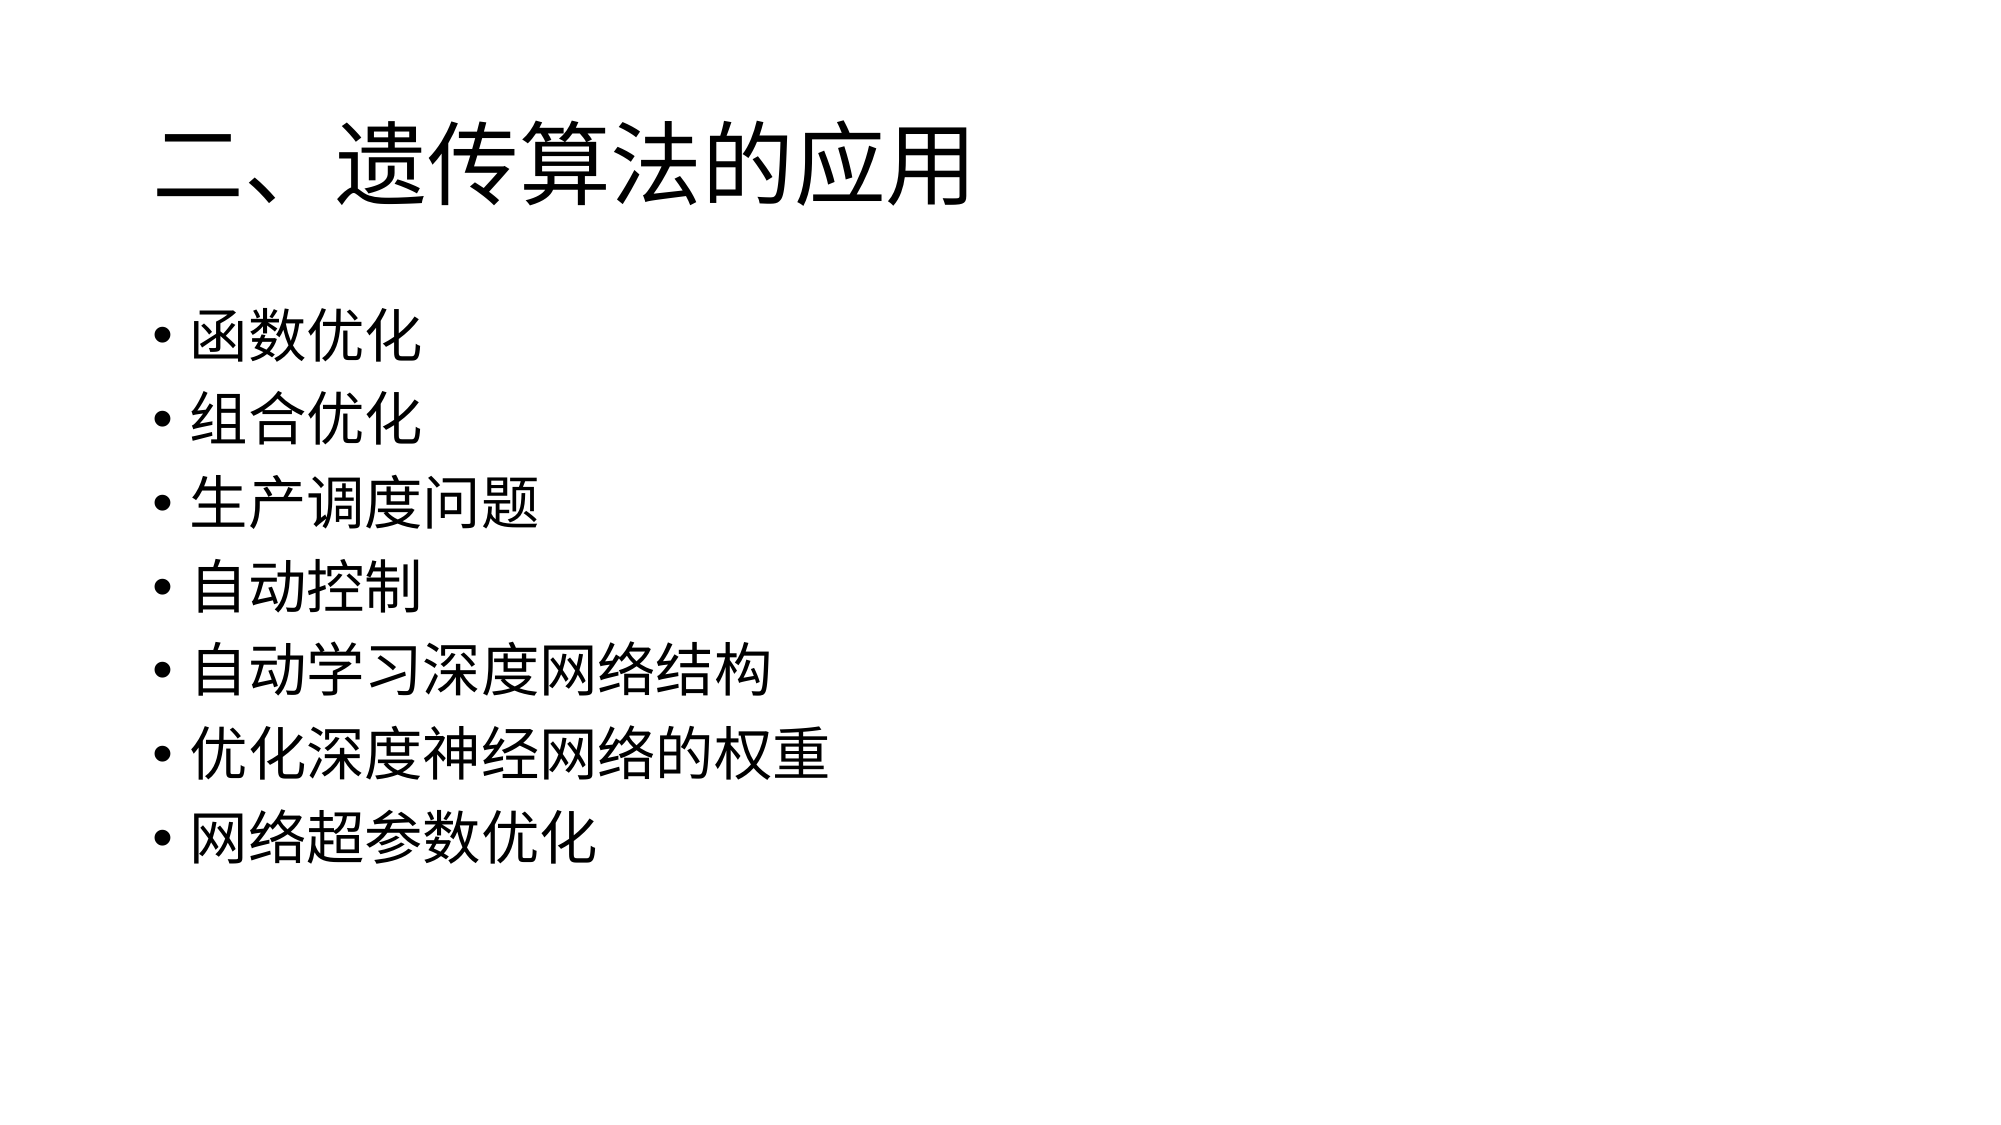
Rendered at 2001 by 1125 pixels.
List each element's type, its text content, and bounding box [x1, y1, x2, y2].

list 函数优化 组合优化 生产调度问题 自动控制 自动学习深度网络结构 优化深度神经网络的权重 网络超参数优化 [137, 299, 1863, 1014]
title 二、遗传算法的应用 [137, 59, 1863, 278]
